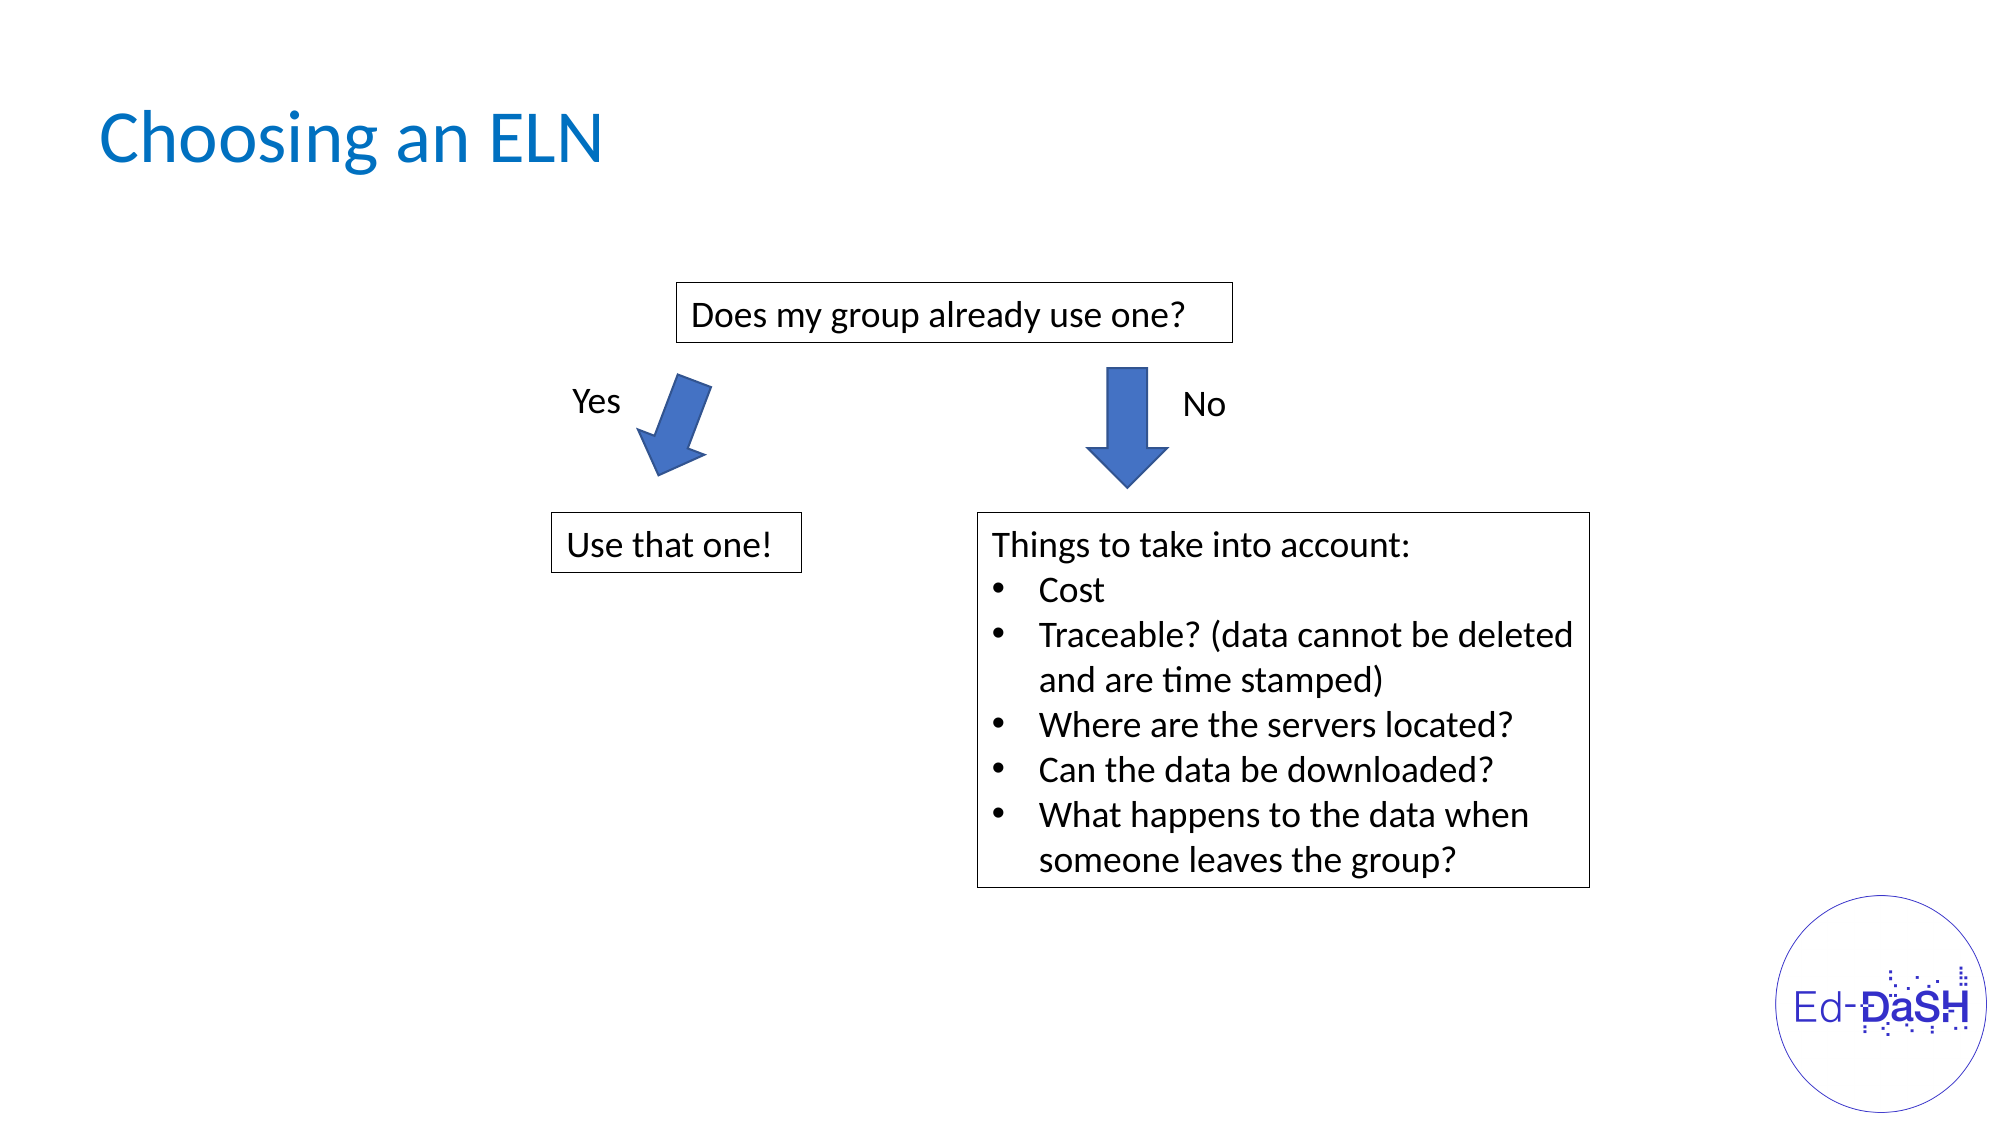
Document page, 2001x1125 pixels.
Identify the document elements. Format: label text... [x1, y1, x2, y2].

text_box Things to take into account: Cost Traceable? (data cannot be deleted and are time stamped) Where are the servers located? Can the data be downloaded? What happens to the data when someone leaves the group? [977, 512, 1590, 888]
text_box [636, 373, 713, 477]
text_box Does my group already use one? [676, 282, 1233, 343]
text_box [1085, 367, 1170, 490]
text_box Use that one! [551, 512, 802, 573]
text_box No [1167, 371, 1242, 432]
picture [1774, 895, 1987, 1113]
text_box Yes [557, 368, 637, 428]
text_box Choosing an ELN [84, 80, 1638, 185]
